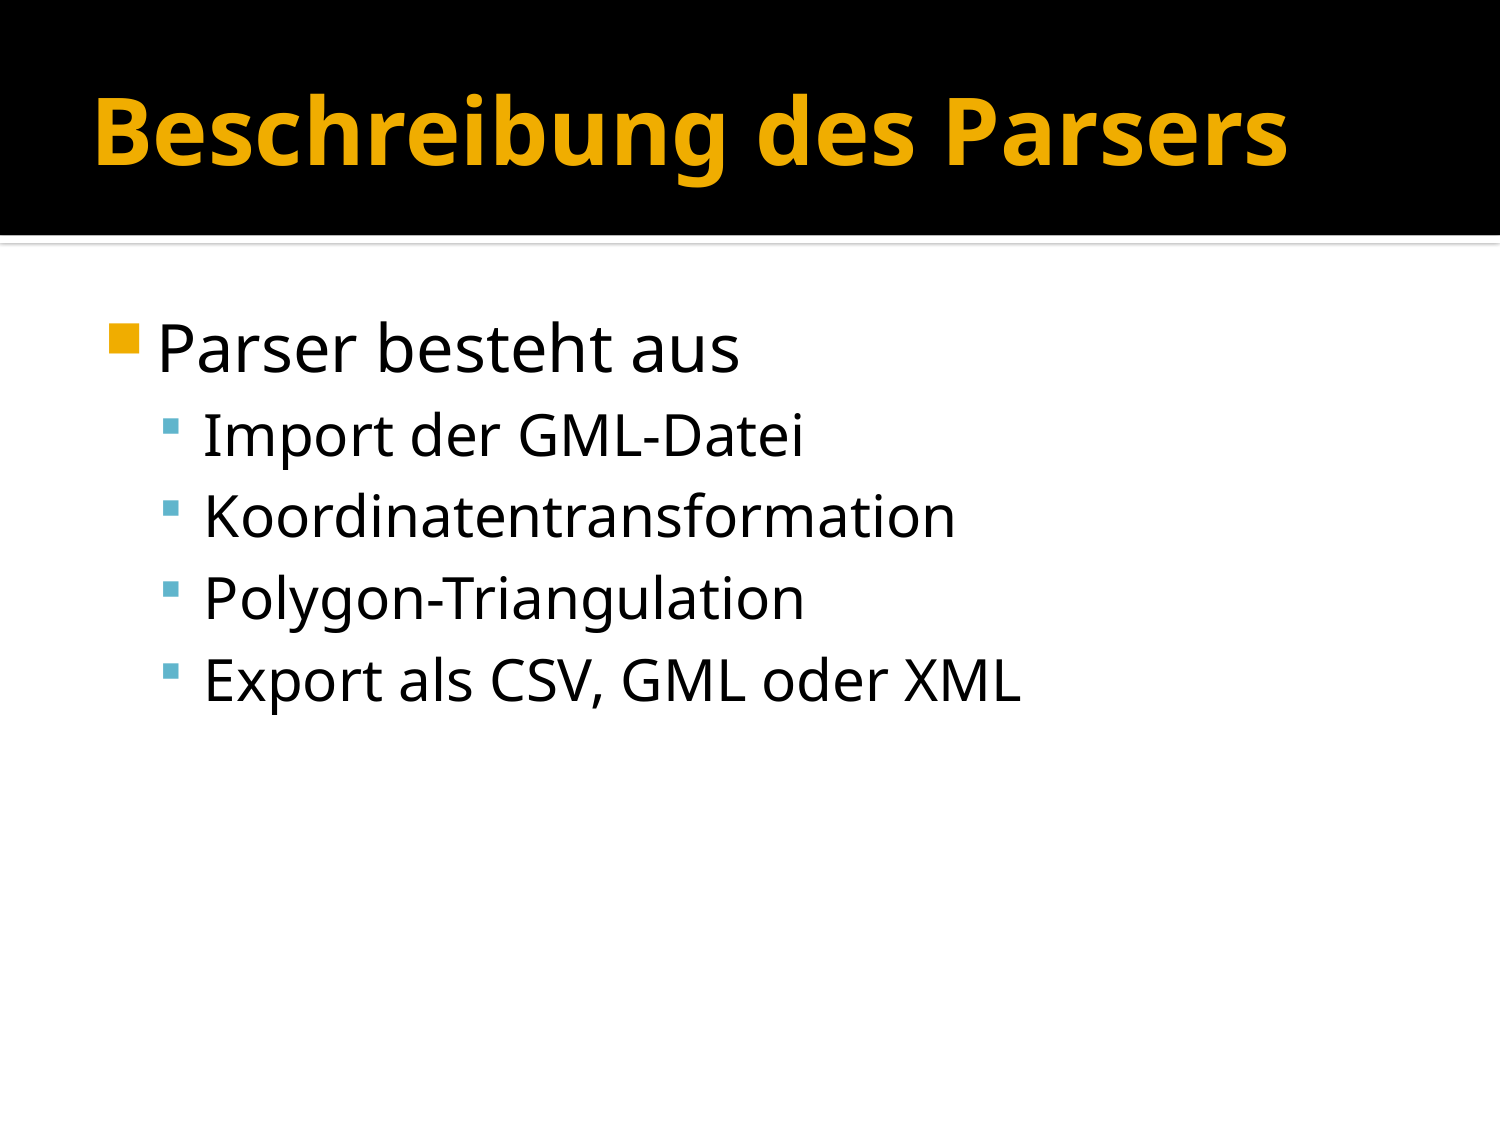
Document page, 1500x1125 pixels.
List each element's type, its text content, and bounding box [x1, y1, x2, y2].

list Parser besteht aus Import der GML-Datei Koordinatentransformation Polygon-Triangulation Export als CSV, GML oder XML [75, 291, 1425, 1050]
title Beschreibung des Parsers [75, 25, 1425, 231]
